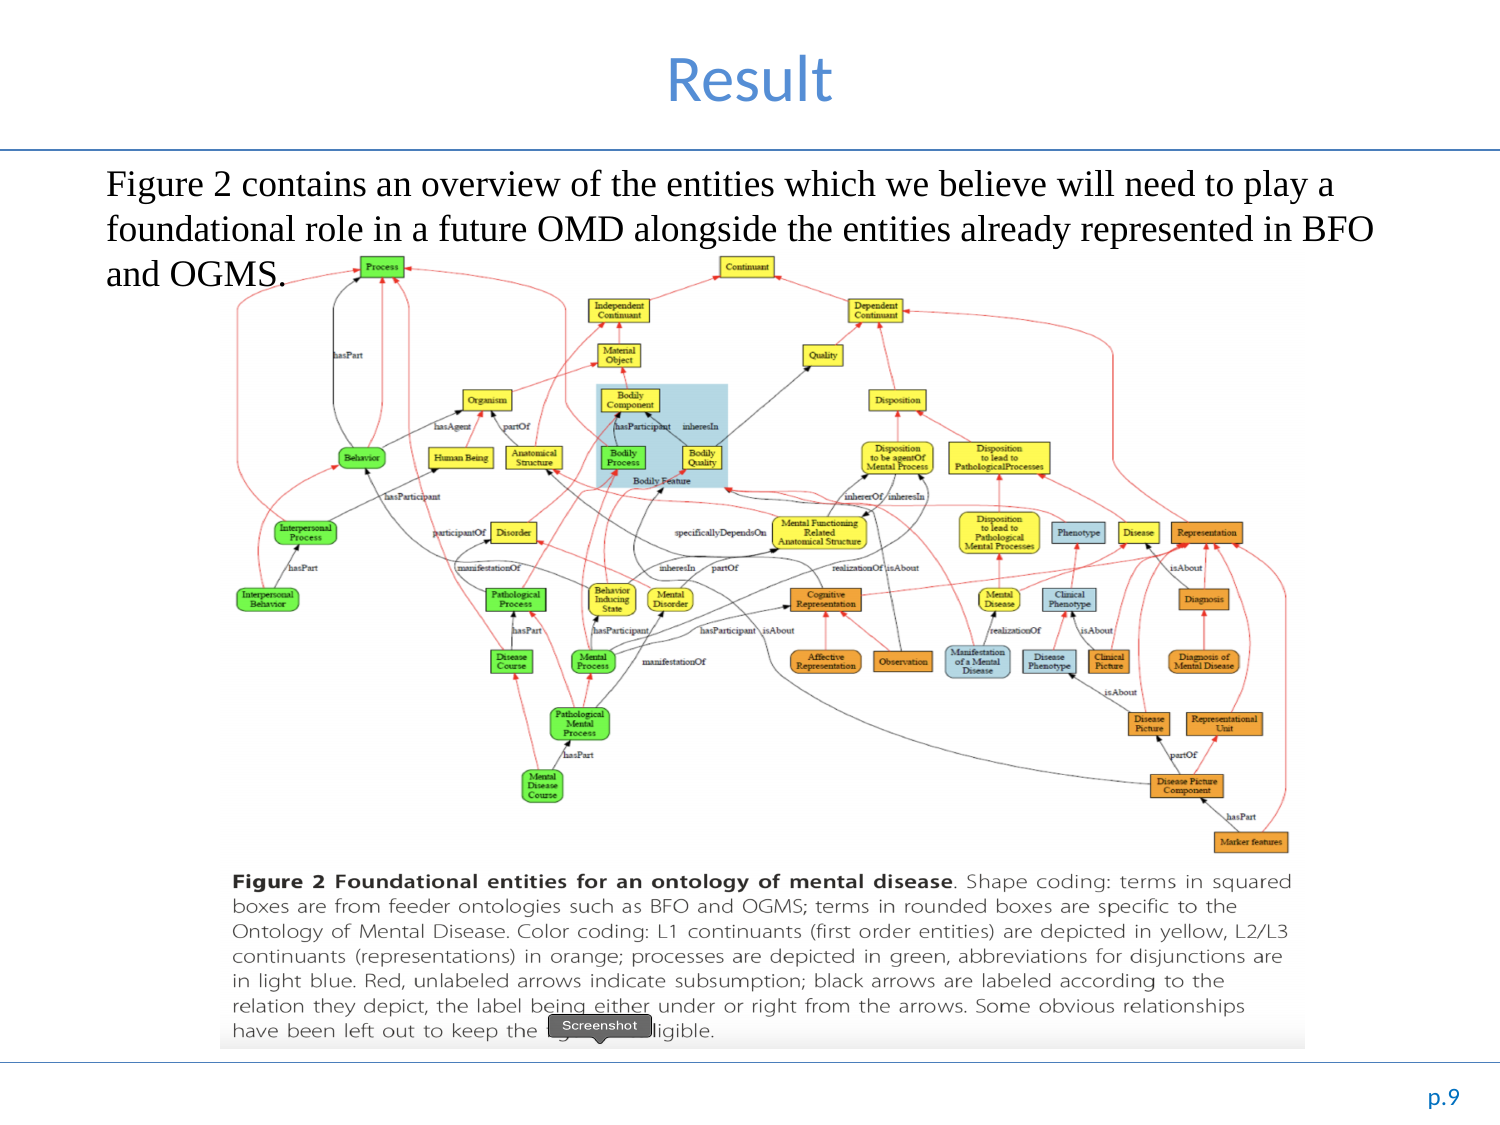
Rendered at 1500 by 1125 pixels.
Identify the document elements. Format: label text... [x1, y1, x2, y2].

text_box Figure 2 contains an overview of the entities which we believe will need to play a foundational role in a future OMD alongside the entities already represented in BFO and OGMS. [91, 151, 1414, 301]
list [220, 247, 1305, 1049]
title Result [75, 12, 1425, 138]
slide_number p.9 [1387, 1066, 1475, 1125]
